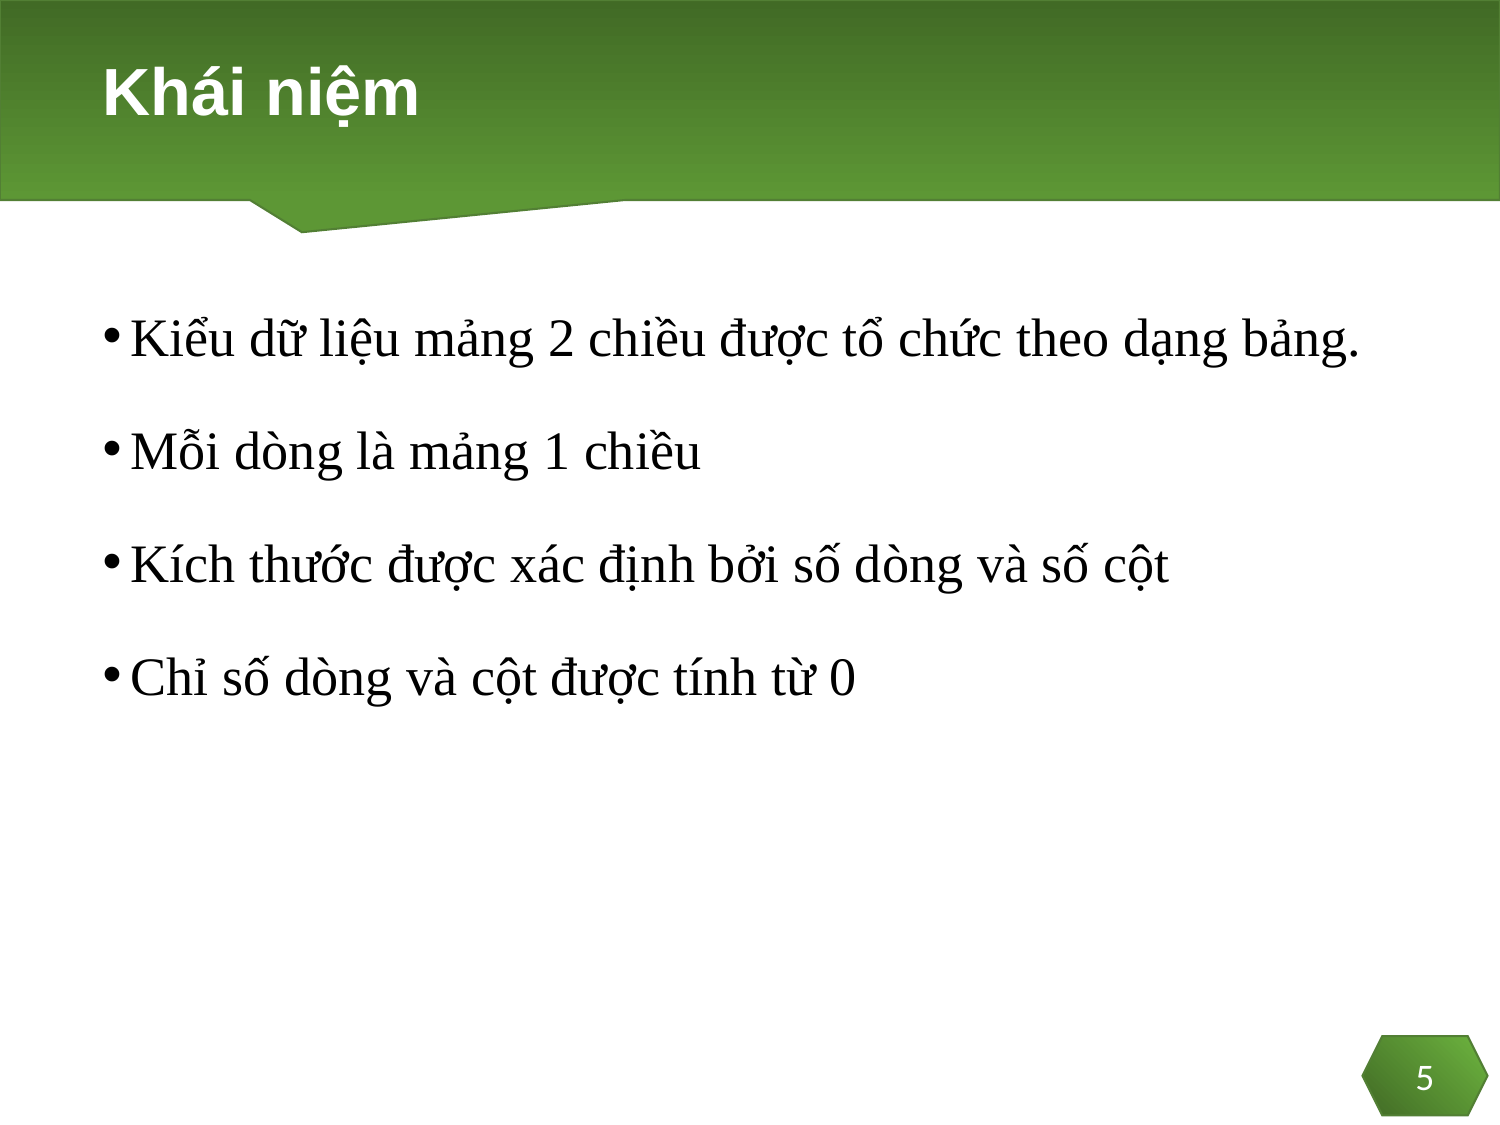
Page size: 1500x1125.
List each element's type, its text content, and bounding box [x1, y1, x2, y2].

list Kiểu dữ liệu mảng 2 chiều được tổ chức theo dạng bảng. Mỗi dòng là mảng 1 chiều Kích thước được xác định bởi số dòng và số cột Chỉ số dòng và cột được tính từ 0 [87, 262, 1413, 1014]
title Khái niệm [87, 12, 1413, 175]
